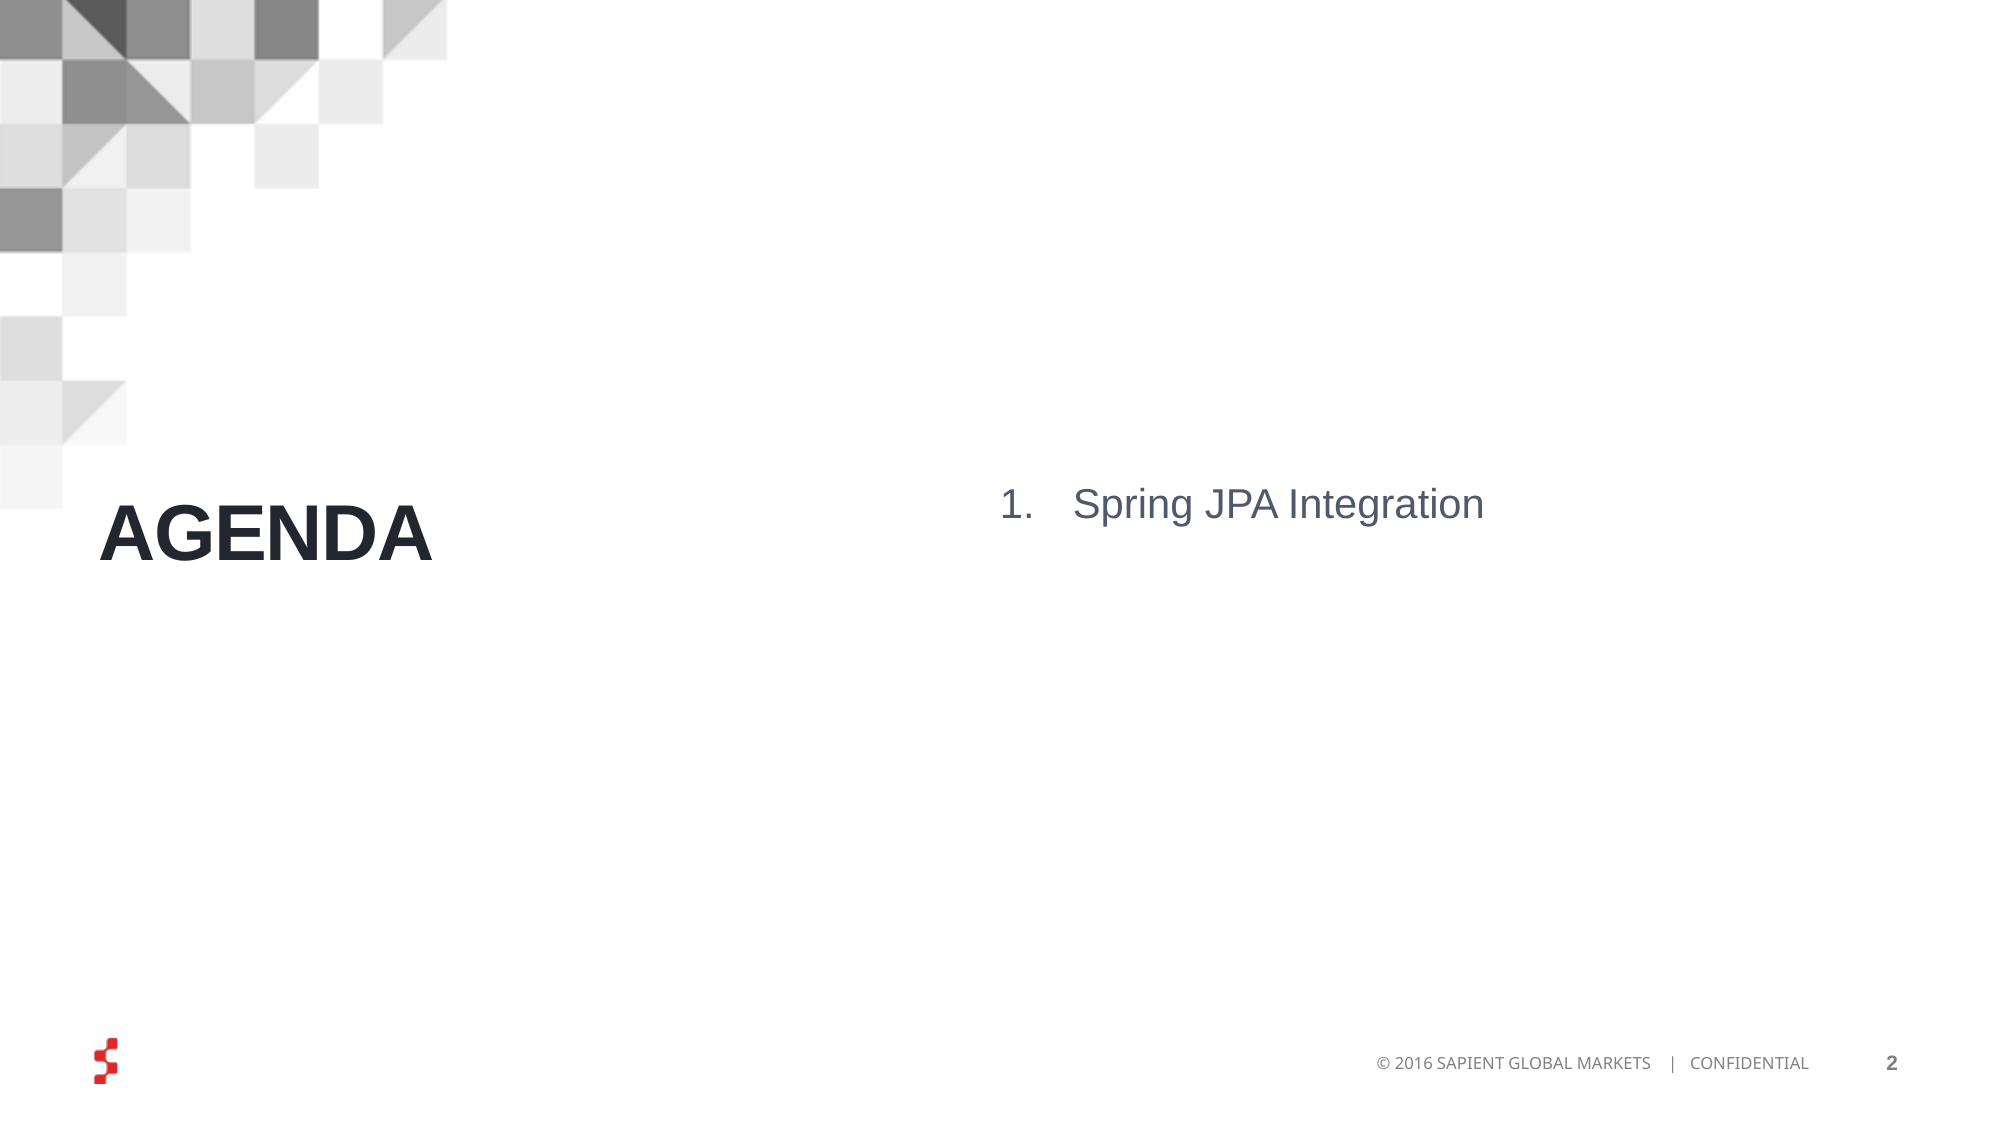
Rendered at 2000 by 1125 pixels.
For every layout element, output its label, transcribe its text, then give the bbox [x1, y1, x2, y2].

picture [0, 0, 453, 515]
list Spring JPA Integration [999, 77, 1900, 1011]
